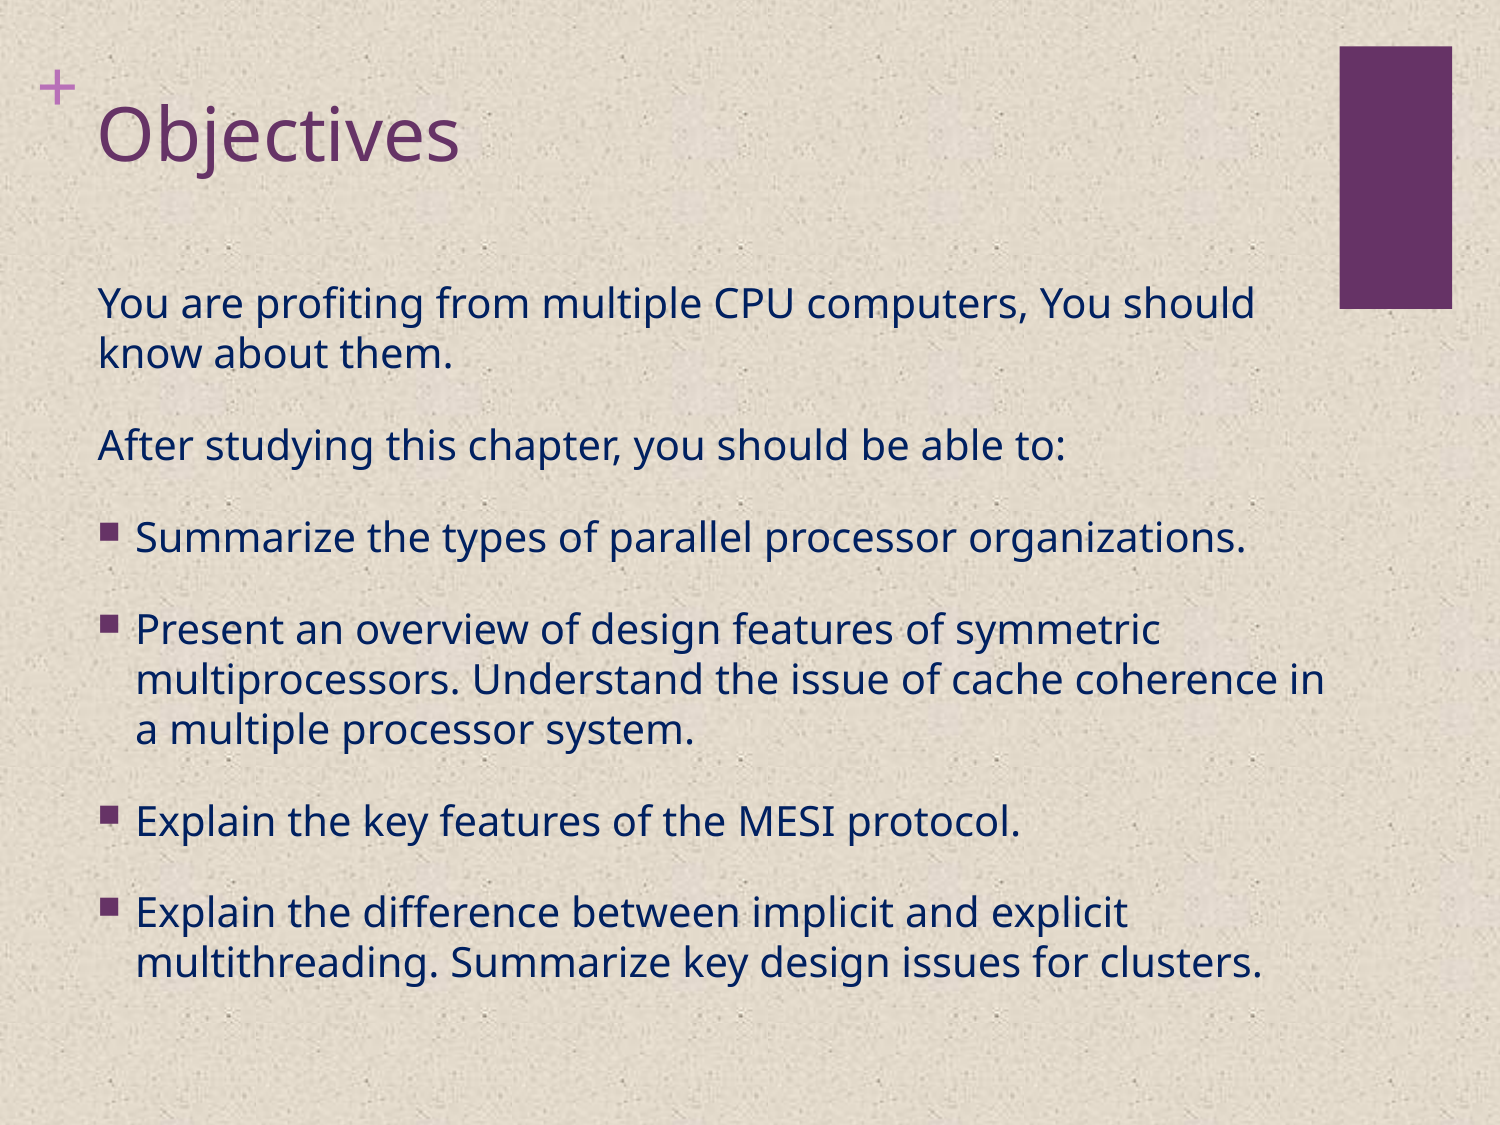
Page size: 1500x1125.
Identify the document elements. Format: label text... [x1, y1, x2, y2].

title Objectives [81, 79, 1322, 263]
list You are profiting from multiple CPU computers, You should know about them. After studying this chapter, you should be able to: Summarize the types of parallel processor organizations. Present an overview of design features of symmetric multiprocessors. Understand the issue of cache coherence in a multiple processor system. Explain the key features of the MESI protocol. Explain the difference between implicit and explicit multithreading. Summarize key design issues for clusters. [82, 269, 1348, 997]
picture [0, 0, 1500, 1125]
